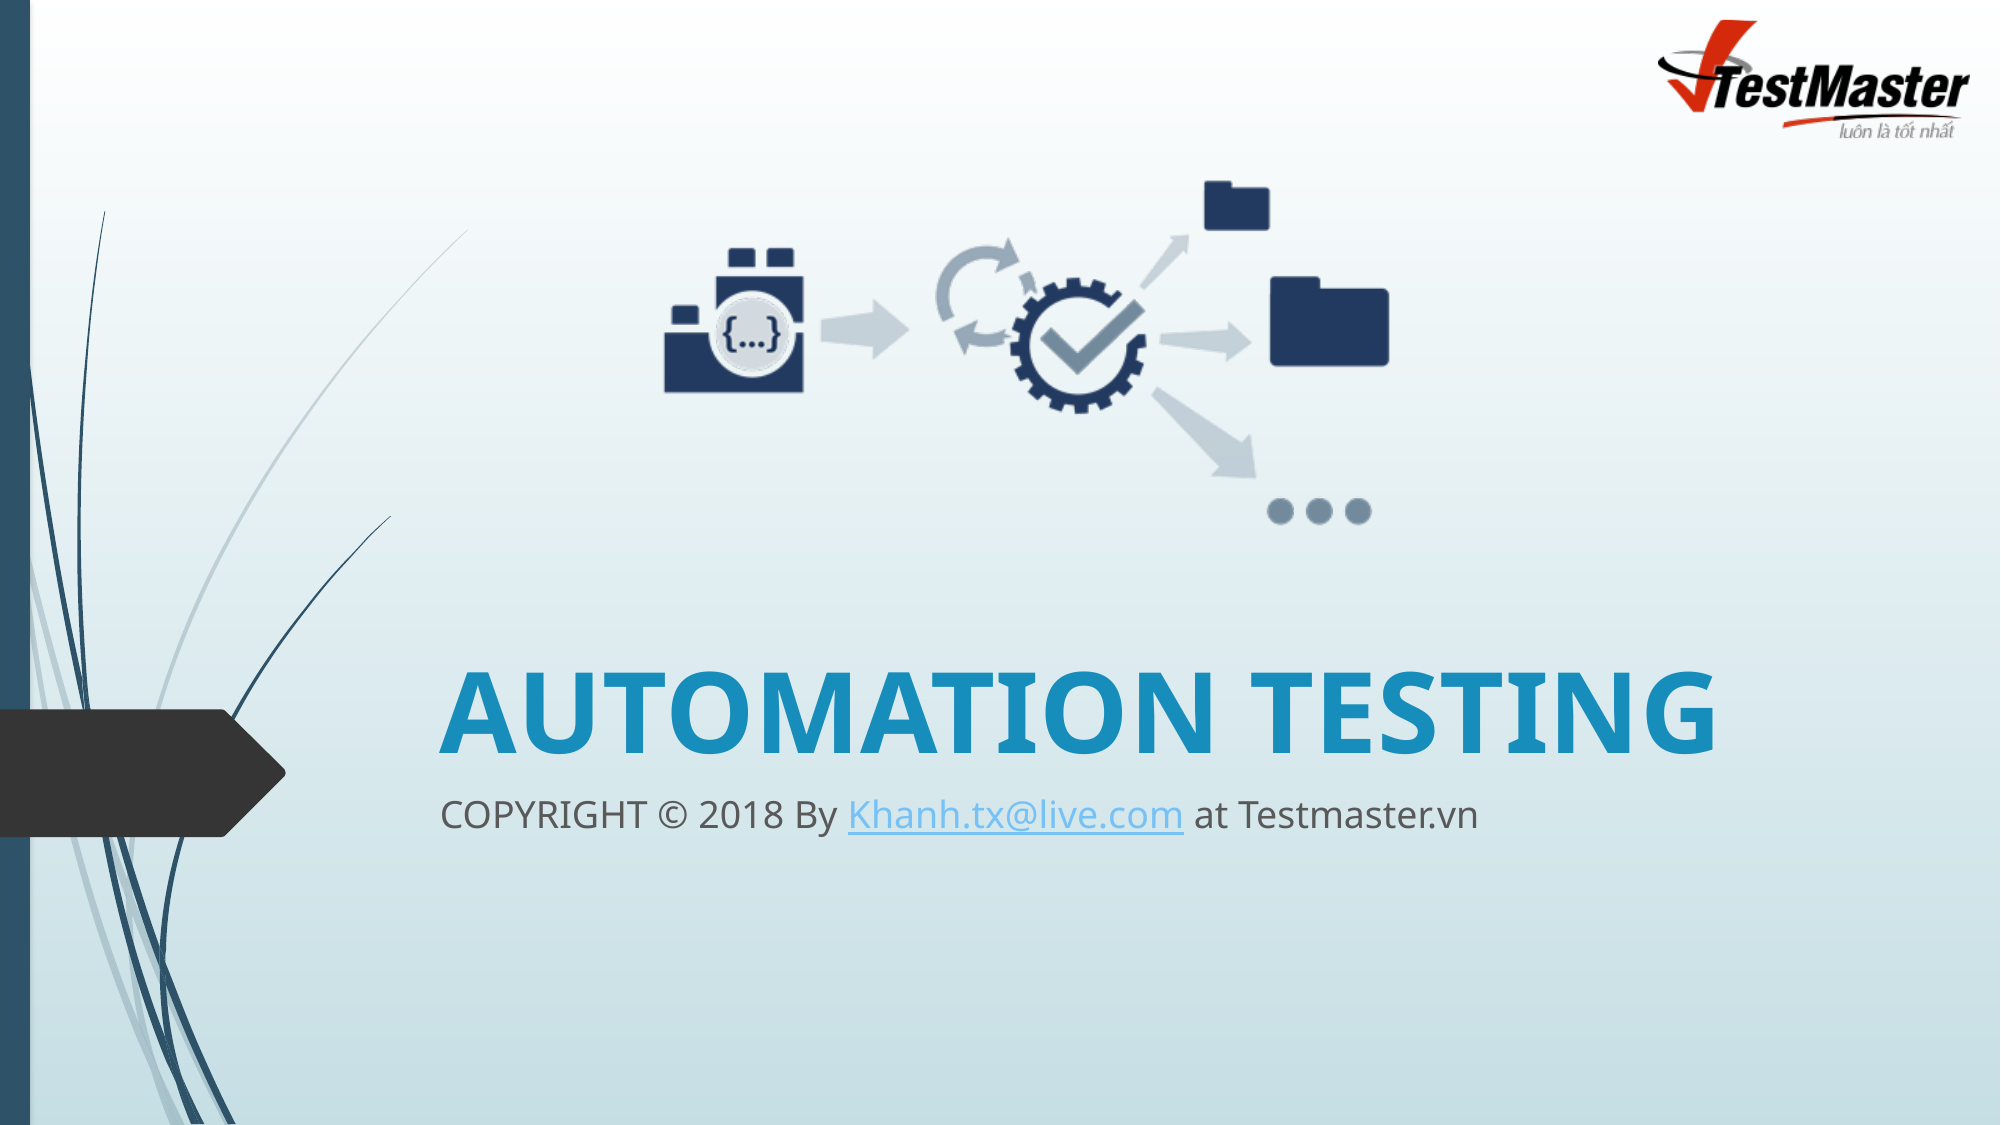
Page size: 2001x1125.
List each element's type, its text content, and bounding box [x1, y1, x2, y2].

subtitle COPYRIGHT © 2018 By Khanh.tx@live.com at Testmaster.vn [424, 783, 1888, 969]
title AUTOMATION TESTING [424, 412, 1888, 783]
picture [1658, 16, 1971, 142]
picture [639, 94, 1441, 580]
